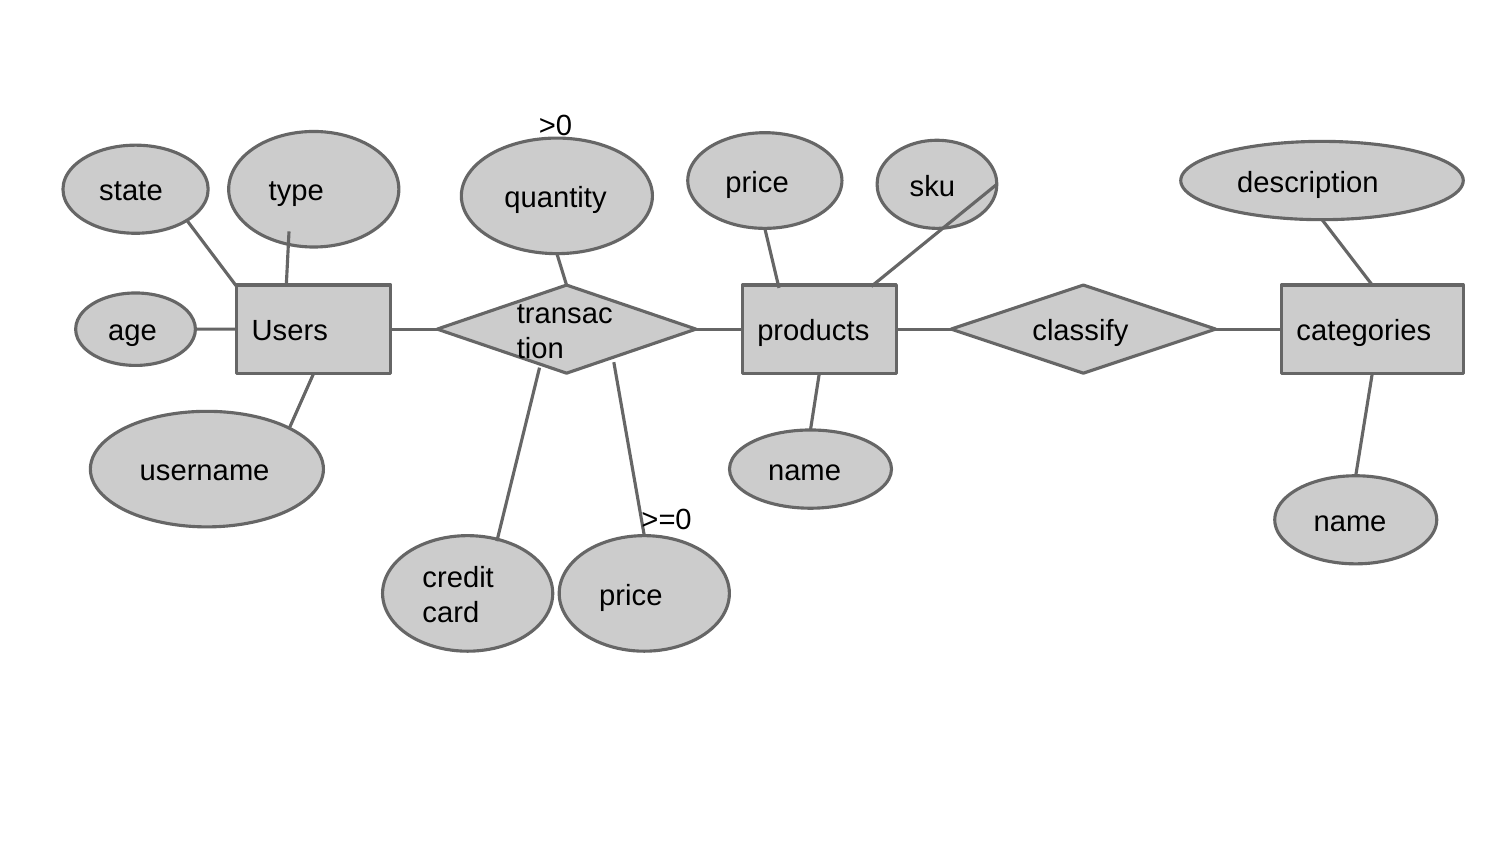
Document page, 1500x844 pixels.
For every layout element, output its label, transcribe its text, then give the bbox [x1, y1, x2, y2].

text_box price [687, 132, 842, 229]
text_box categories [1281, 285, 1464, 374]
text_box price [559, 535, 730, 652]
text_box Users [236, 285, 391, 374]
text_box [613, 361, 645, 536]
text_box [286, 231, 290, 287]
text_box credit card [382, 535, 553, 652]
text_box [556, 253, 567, 286]
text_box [764, 228, 780, 289]
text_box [871, 215, 895, 287]
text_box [289, 372, 315, 429]
text_box name [1274, 475, 1437, 564]
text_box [1355, 372, 1373, 476]
text_box classify [952, 285, 1215, 374]
text_box quantity [461, 138, 653, 254]
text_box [186, 220, 237, 287]
text_box >=0 [649, 485, 731, 530]
text_box username [90, 411, 324, 527]
text_box products [742, 285, 897, 374]
text_box transaction [438, 286, 695, 374]
text_box description [1180, 141, 1464, 220]
text_box >0 [524, 91, 590, 123]
text_box type [228, 131, 399, 248]
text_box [1321, 219, 1373, 286]
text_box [810, 372, 820, 431]
text_box sku [877, 140, 997, 229]
text_box state [62, 145, 209, 234]
text_box age [75, 292, 196, 366]
text_box name [729, 430, 892, 509]
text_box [496, 367, 540, 542]
